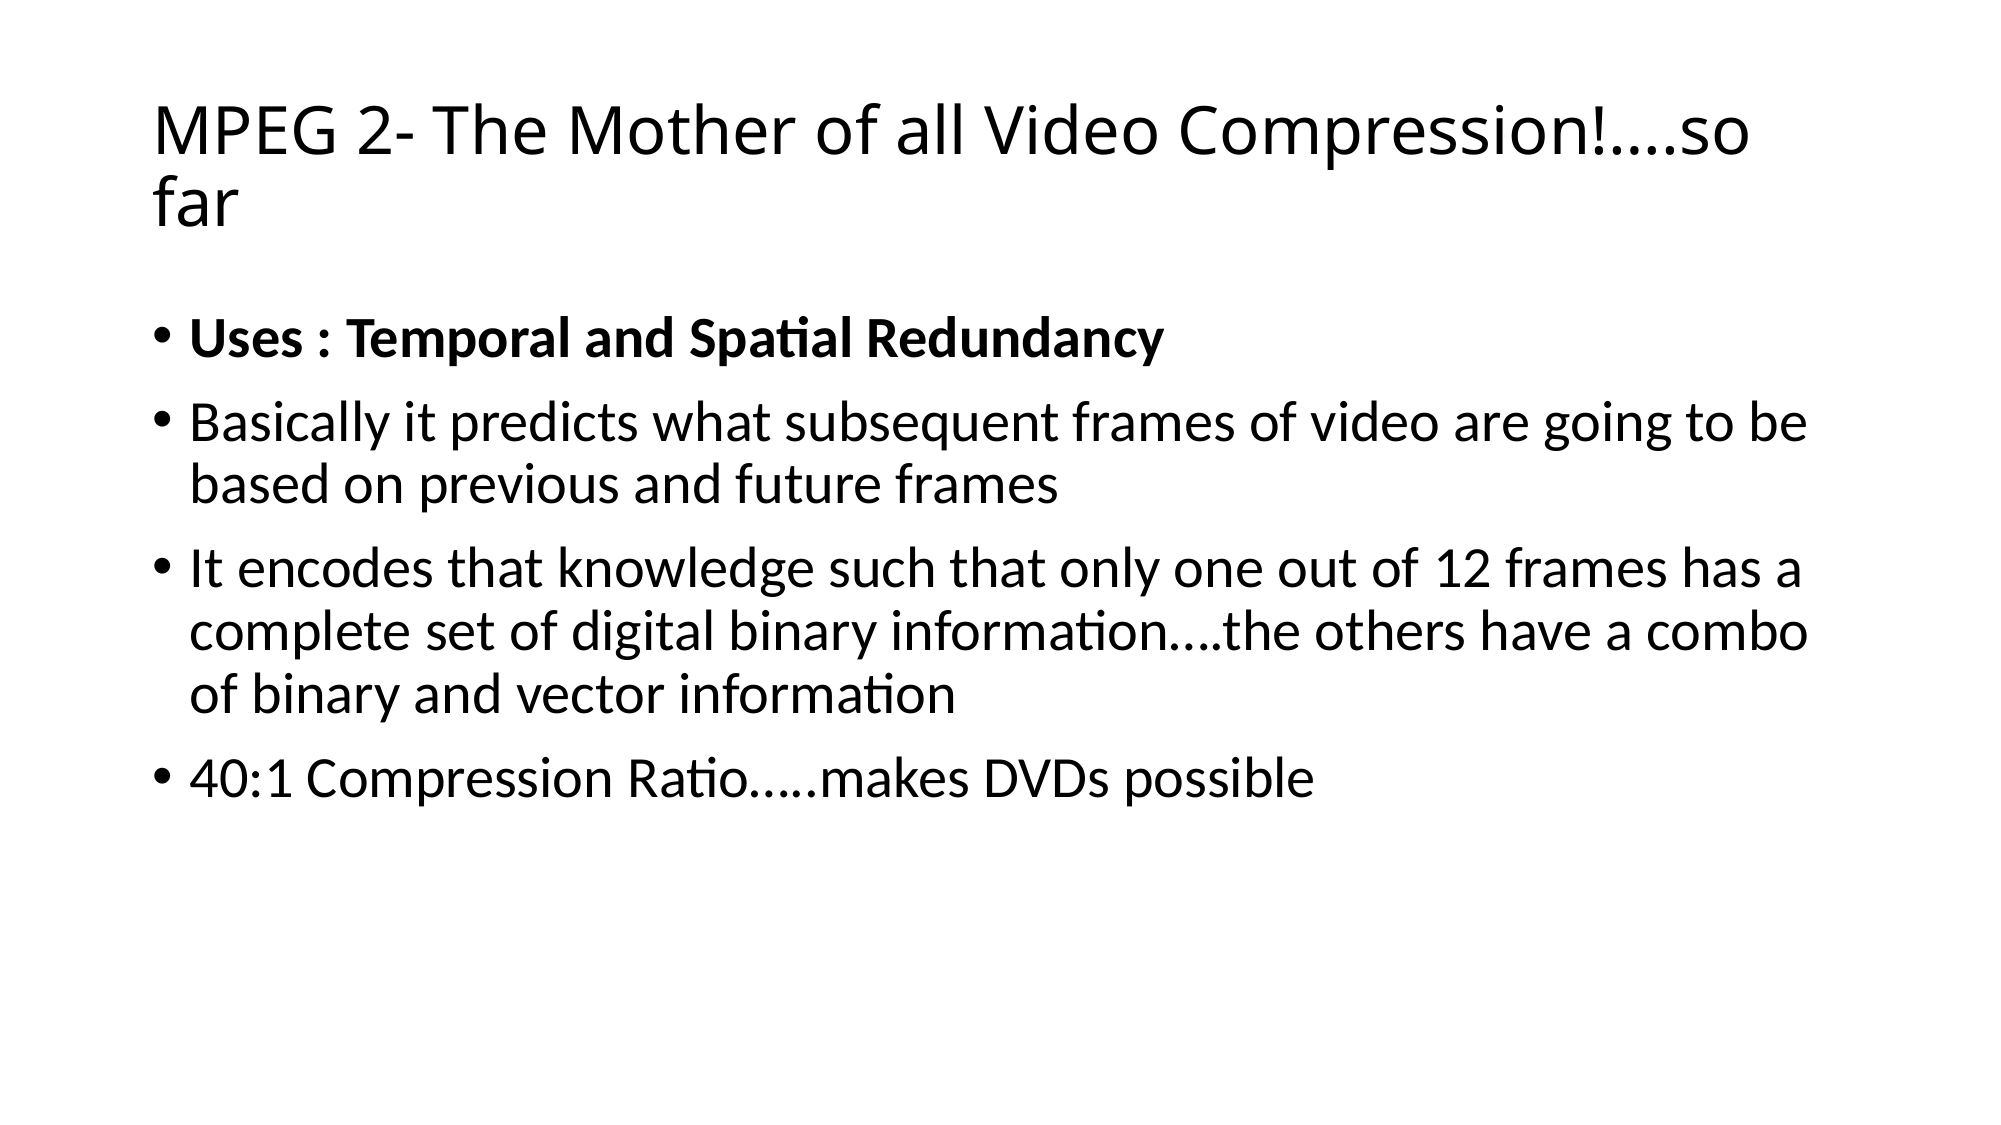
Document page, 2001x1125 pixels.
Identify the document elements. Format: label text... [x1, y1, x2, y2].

title MPEG 2- The Mother of all Video Compression!….so far [137, 59, 1863, 278]
list Uses : Temporal and Spatial Redundancy Basically it predicts what subsequent frames of video are going to be based on previous and future frames It encodes that knowledge such that only one out of 12 frames has a complete set of digital binary information….the others have a combo of binary and vector information 40:1 Compression Ratio…..makes DVDs possible [137, 299, 1863, 1014]
